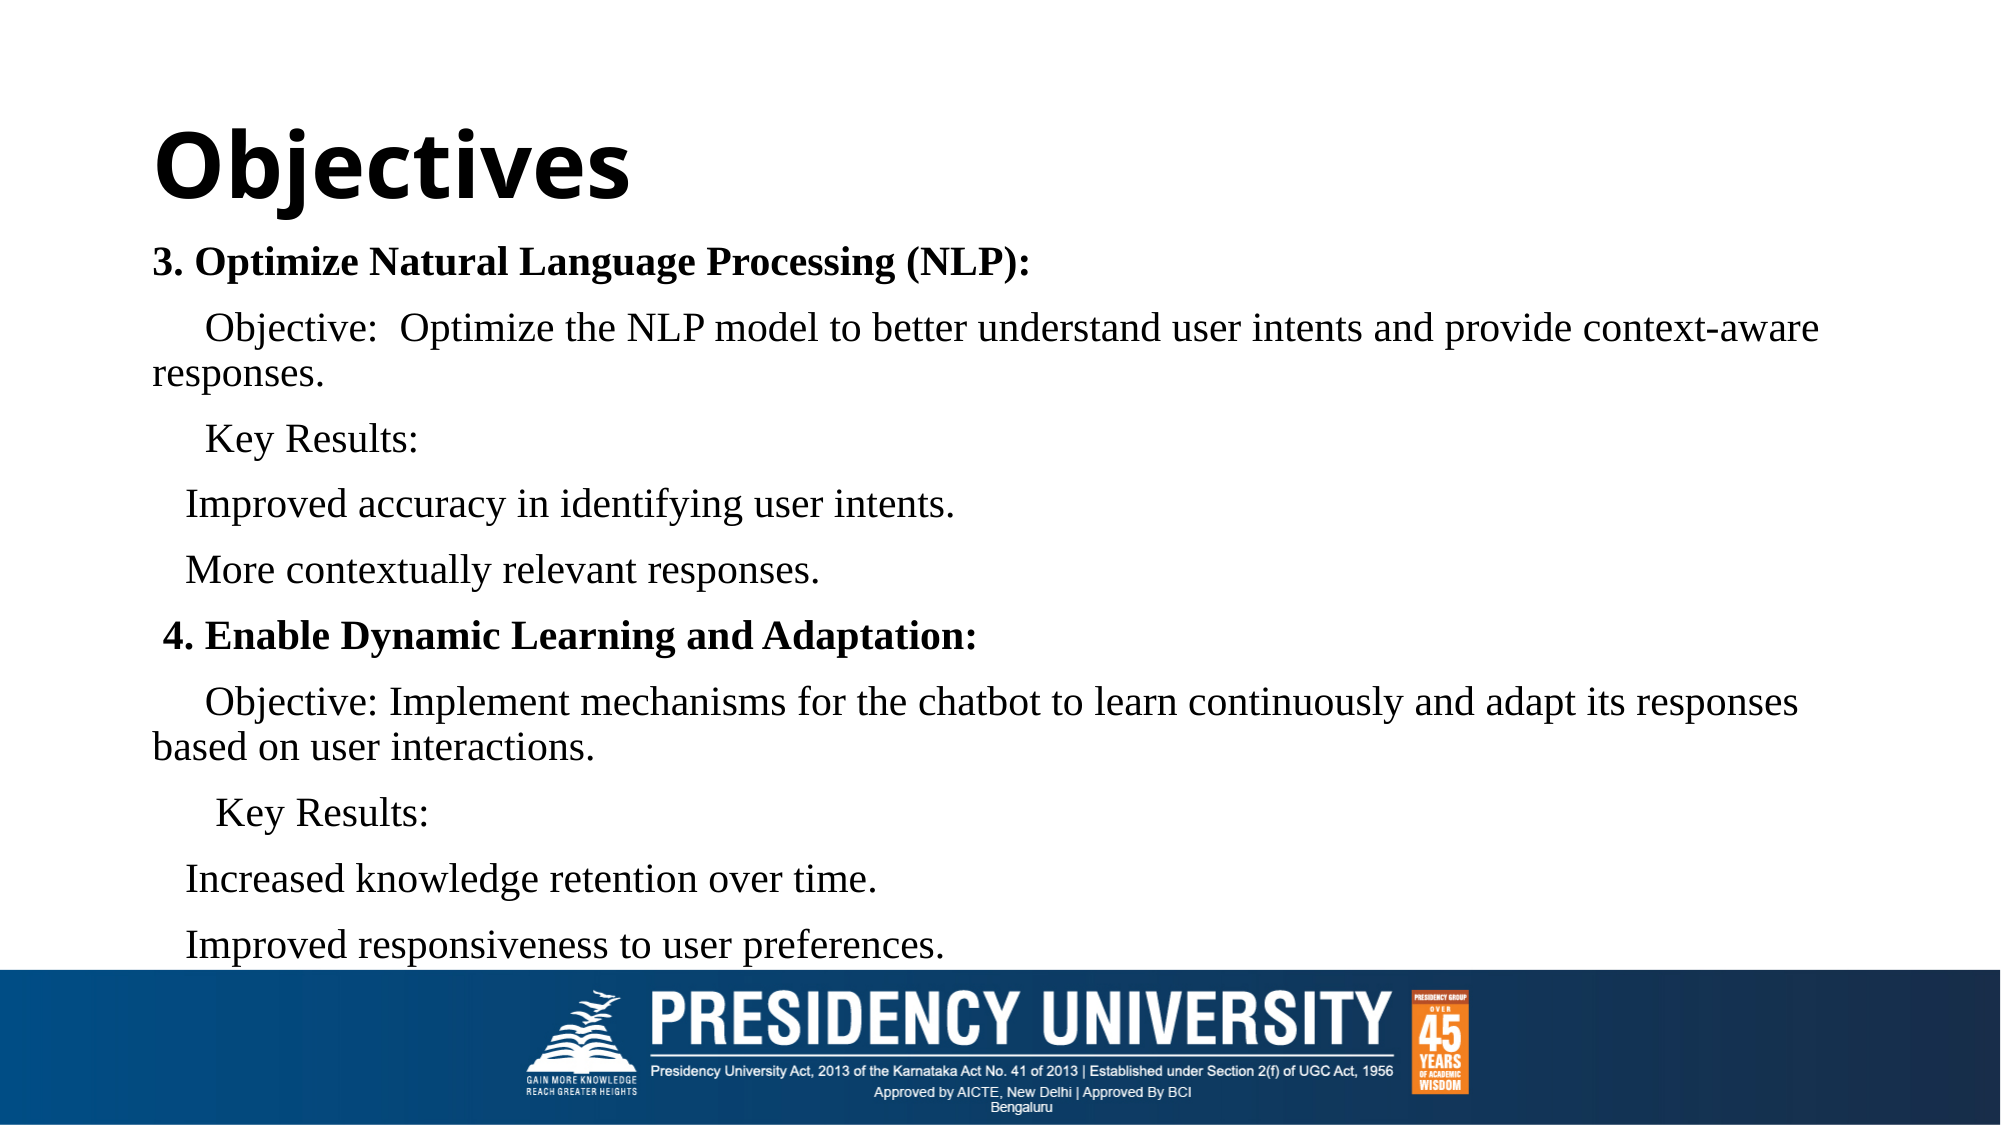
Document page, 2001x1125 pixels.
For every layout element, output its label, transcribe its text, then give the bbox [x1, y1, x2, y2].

picture [0, 0, 2001, 1125]
list 3. Optimize Natural Language Processing (NLP): Objective: Optimize the NLP model to better understand user intents and provide context-aware responses. Key Results: Improved accuracy in identifying user intents. More contextually relevant responses. 4. Enable Dynamic Learning and Adaptation: Objective: Implement mechanisms for the chatbot to learn continuously and adapt its responses based on user interactions. Key Results: Increased knowledge retention over time. Improved responsiveness to user preferences. [137, 231, 1863, 946]
title Objectives [137, 59, 1863, 231]
